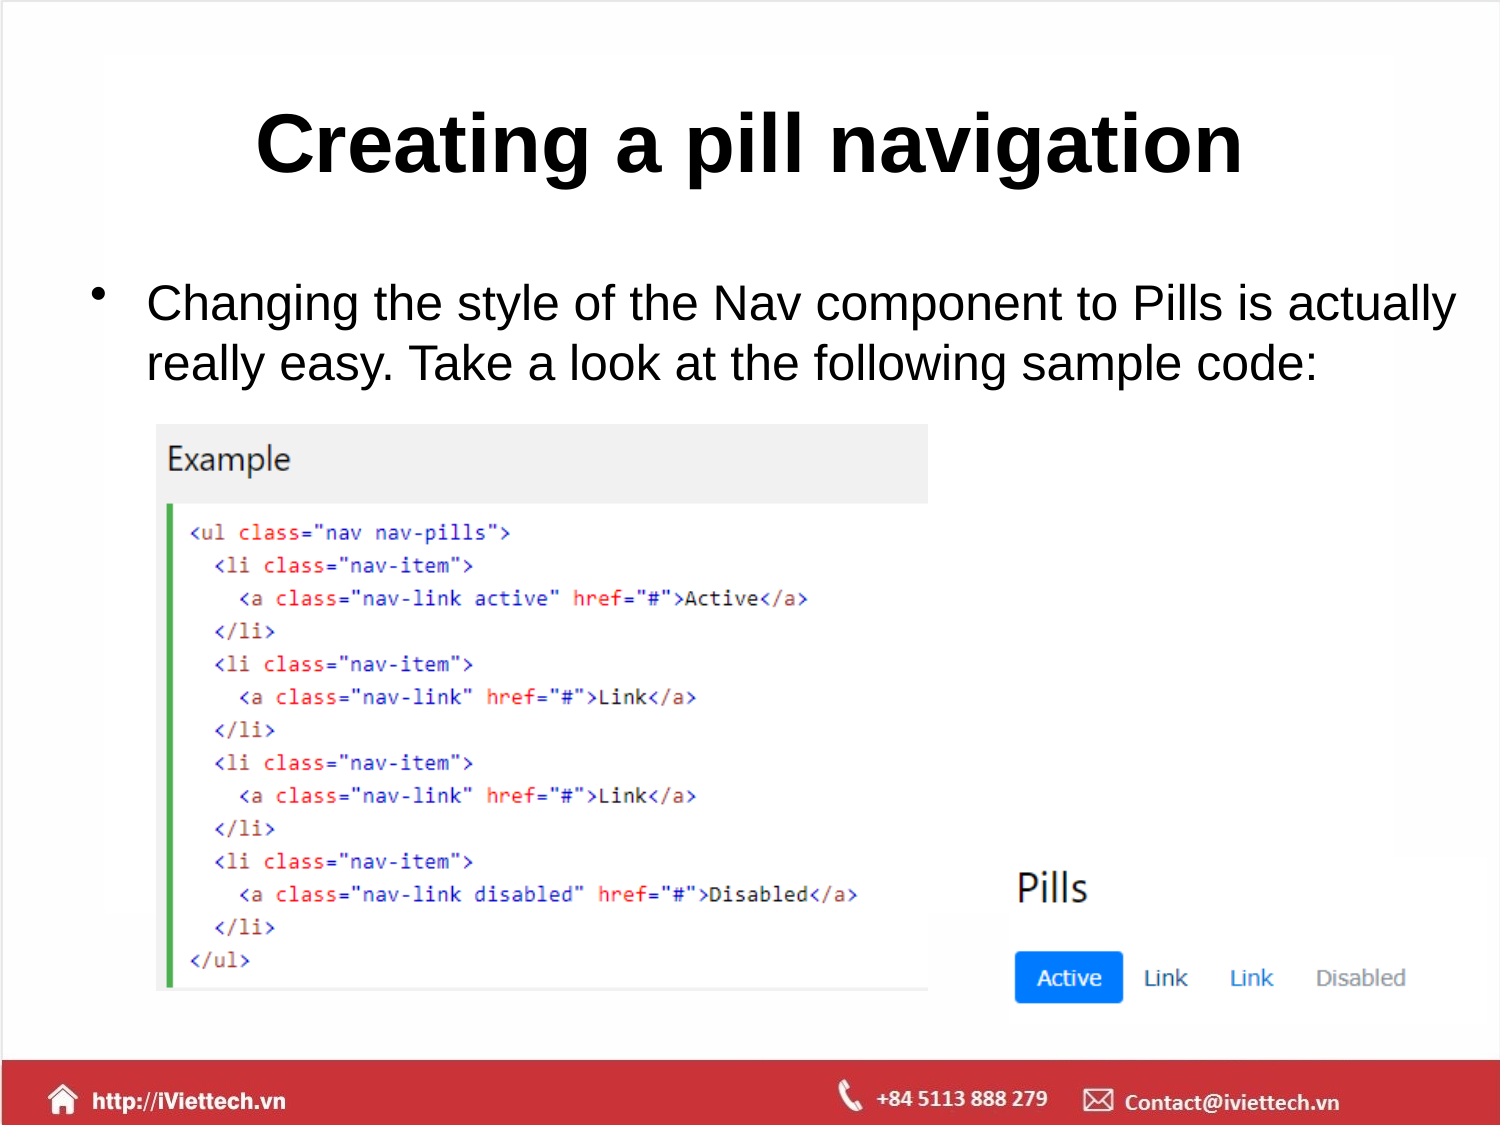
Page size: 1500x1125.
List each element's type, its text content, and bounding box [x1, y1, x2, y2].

picture [0, 0, 1500, 1125]
list Changing the style of the Nav component to Pills is actually really easy. Take a look at the following sample code: [74, 262, 1500, 1006]
title Creating a pill navigation [74, 44, 1426, 233]
picture [156, 424, 928, 991]
